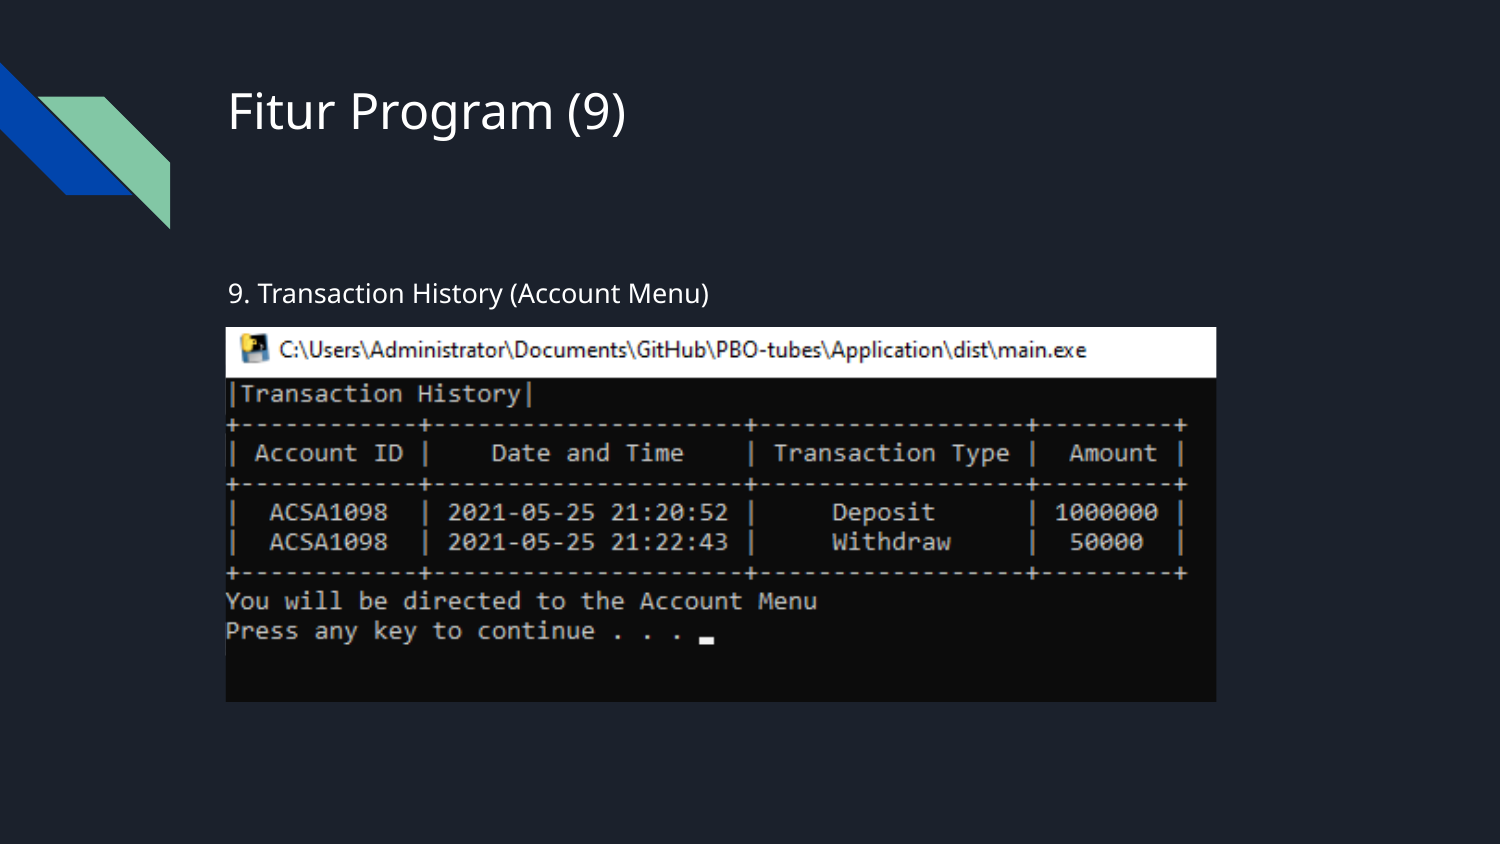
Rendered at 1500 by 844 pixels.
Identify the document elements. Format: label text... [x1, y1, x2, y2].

picture [225, 327, 1217, 703]
title Fitur Program (9) [212, 64, 1368, 215]
list 9. Transaction History (Account Menu) [212, 257, 1368, 735]
